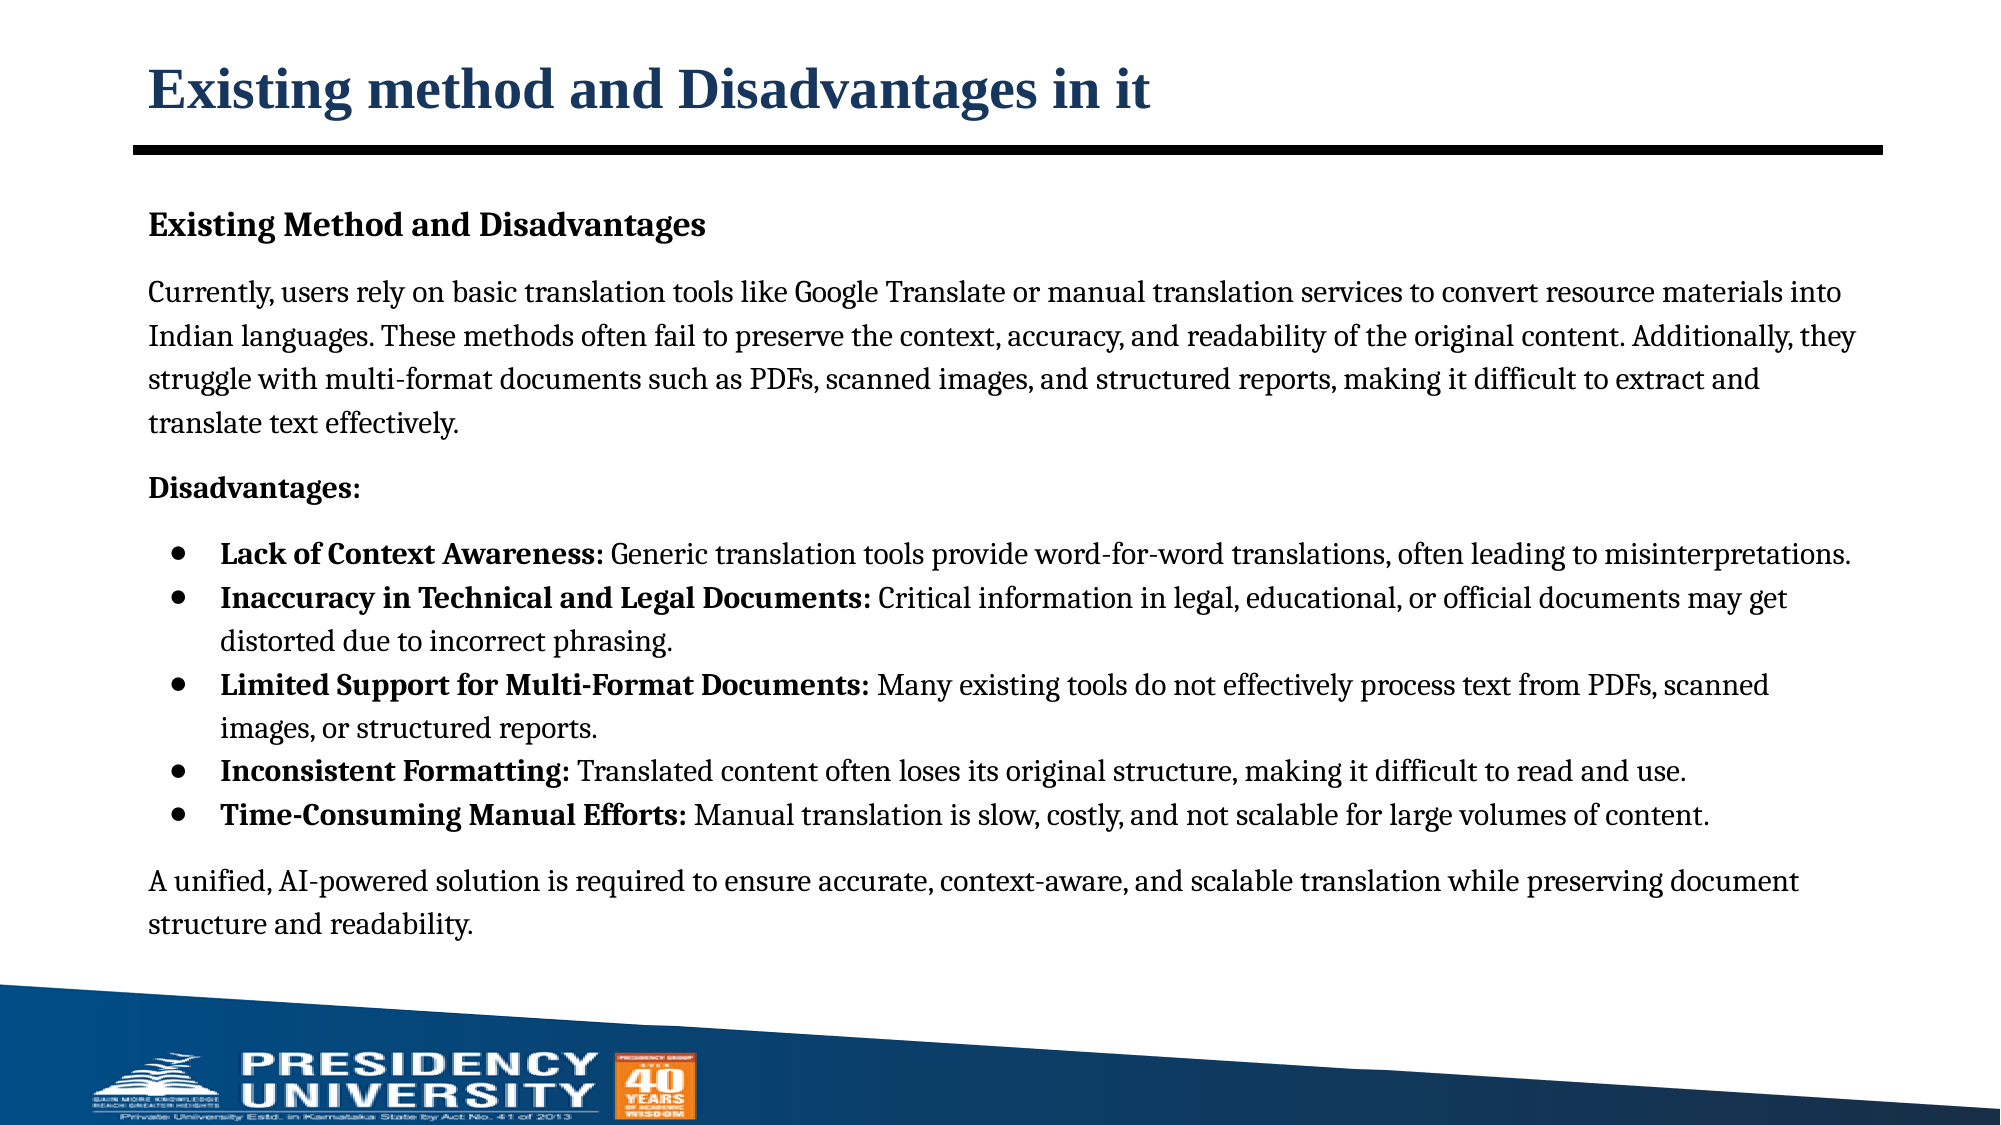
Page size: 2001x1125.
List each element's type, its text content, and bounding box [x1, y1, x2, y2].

title Existing method and Disadvantages in it [133, 45, 1884, 125]
picture [0, 982, 2000, 1125]
list Existing Method and Disadvantages Currently, users rely on basic translation tools like Google Translate or manual translation services to convert resource materials into Indian languages. These methods often fail to preserve the context, accuracy, and readability of the original content. Additionally, they struggle with multi-format documents such as PDFs, scanned images, and structured reports, making it difficult to extract and translate text effectively. Disadvantages: Lack of Context Awareness: Generic translation tools provide word-for-word translations, often leading to misinterpretations. Inaccuracy in Technical and Legal Documents: Critical information in legal, educational, or official documents may get distorted due to incorrect phrasing. Limited Support for Multi-Format Documents: Many existing tools do not effectively process text from PDFs, scanned images, or structured reports. Inconsistent Formatting: Translated content often loses its original structure, making it difficult to read and use. Time-Consuming Manual Efforts: Manual translation is slow, costly, and not scalable for large volumes of content. A unified, AI-powered solution is required to ensure accurate, context-aware, and scalable translation while preserving document structure and readability. [133, 187, 1884, 1000]
